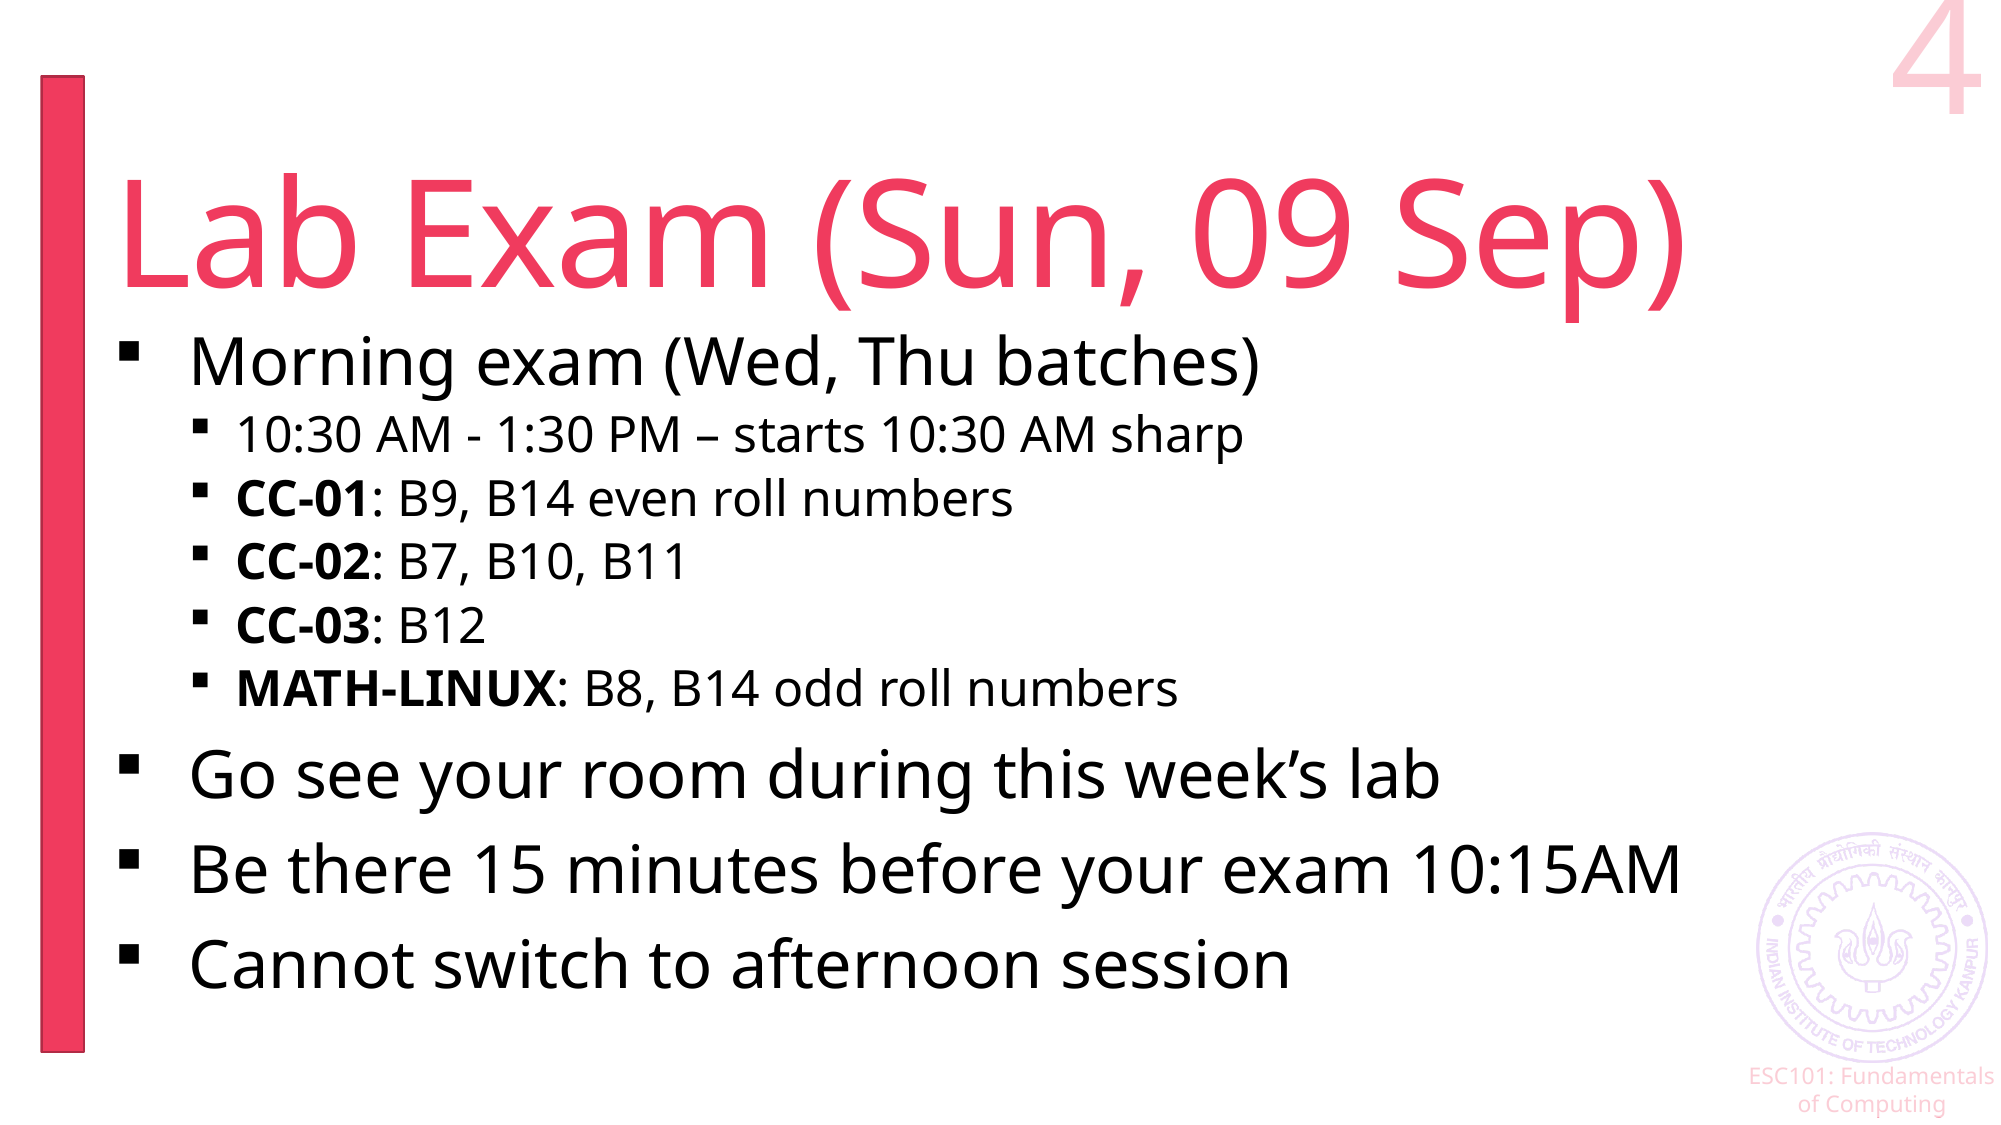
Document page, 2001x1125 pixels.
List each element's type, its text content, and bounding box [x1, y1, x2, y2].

slide_number 4 [1520, 6, 2000, 183]
title Lab Exam (Sun, 09 Sep) [98, 76, 1945, 324]
list Morning exam (Wed, Thu batches) 10:30 AM - 1:30 PM – starts 10:30 AM sharp CC-01: B9, B14 even roll numbers CC-02: B7, B10, B11 CC-03: B12 MATH-LINUX: B8, B14 odd roll numbers Go see your room during this week’s lab Be there 15 minutes before your exam 10:15AM Cannot switch to afternoon session [98, 324, 2000, 1052]
